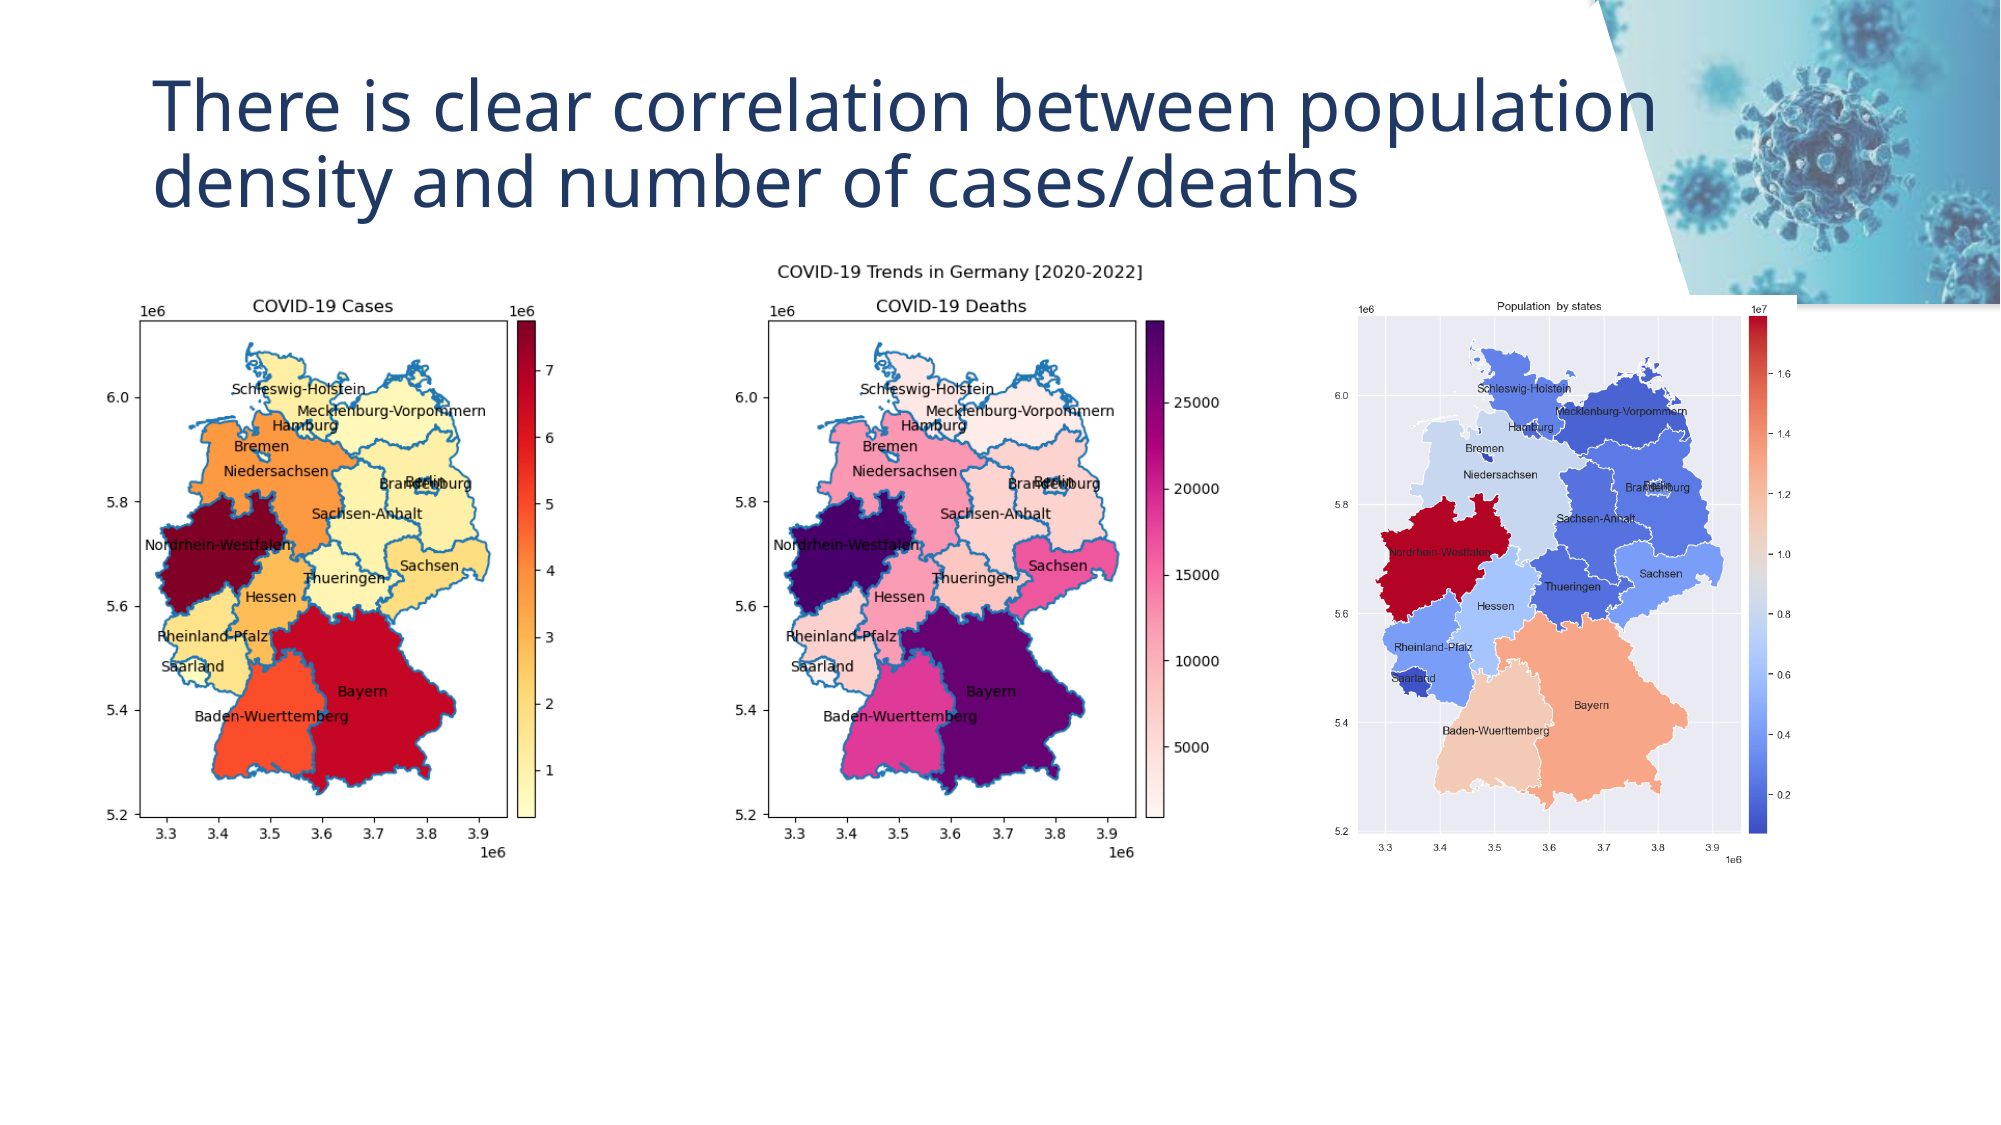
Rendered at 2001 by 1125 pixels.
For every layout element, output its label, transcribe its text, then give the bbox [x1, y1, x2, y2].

title There is clear correlation between population density and number of cases/deaths [137, 37, 1741, 256]
picture [96, 255, 1272, 871]
picture [1327, 295, 1797, 871]
